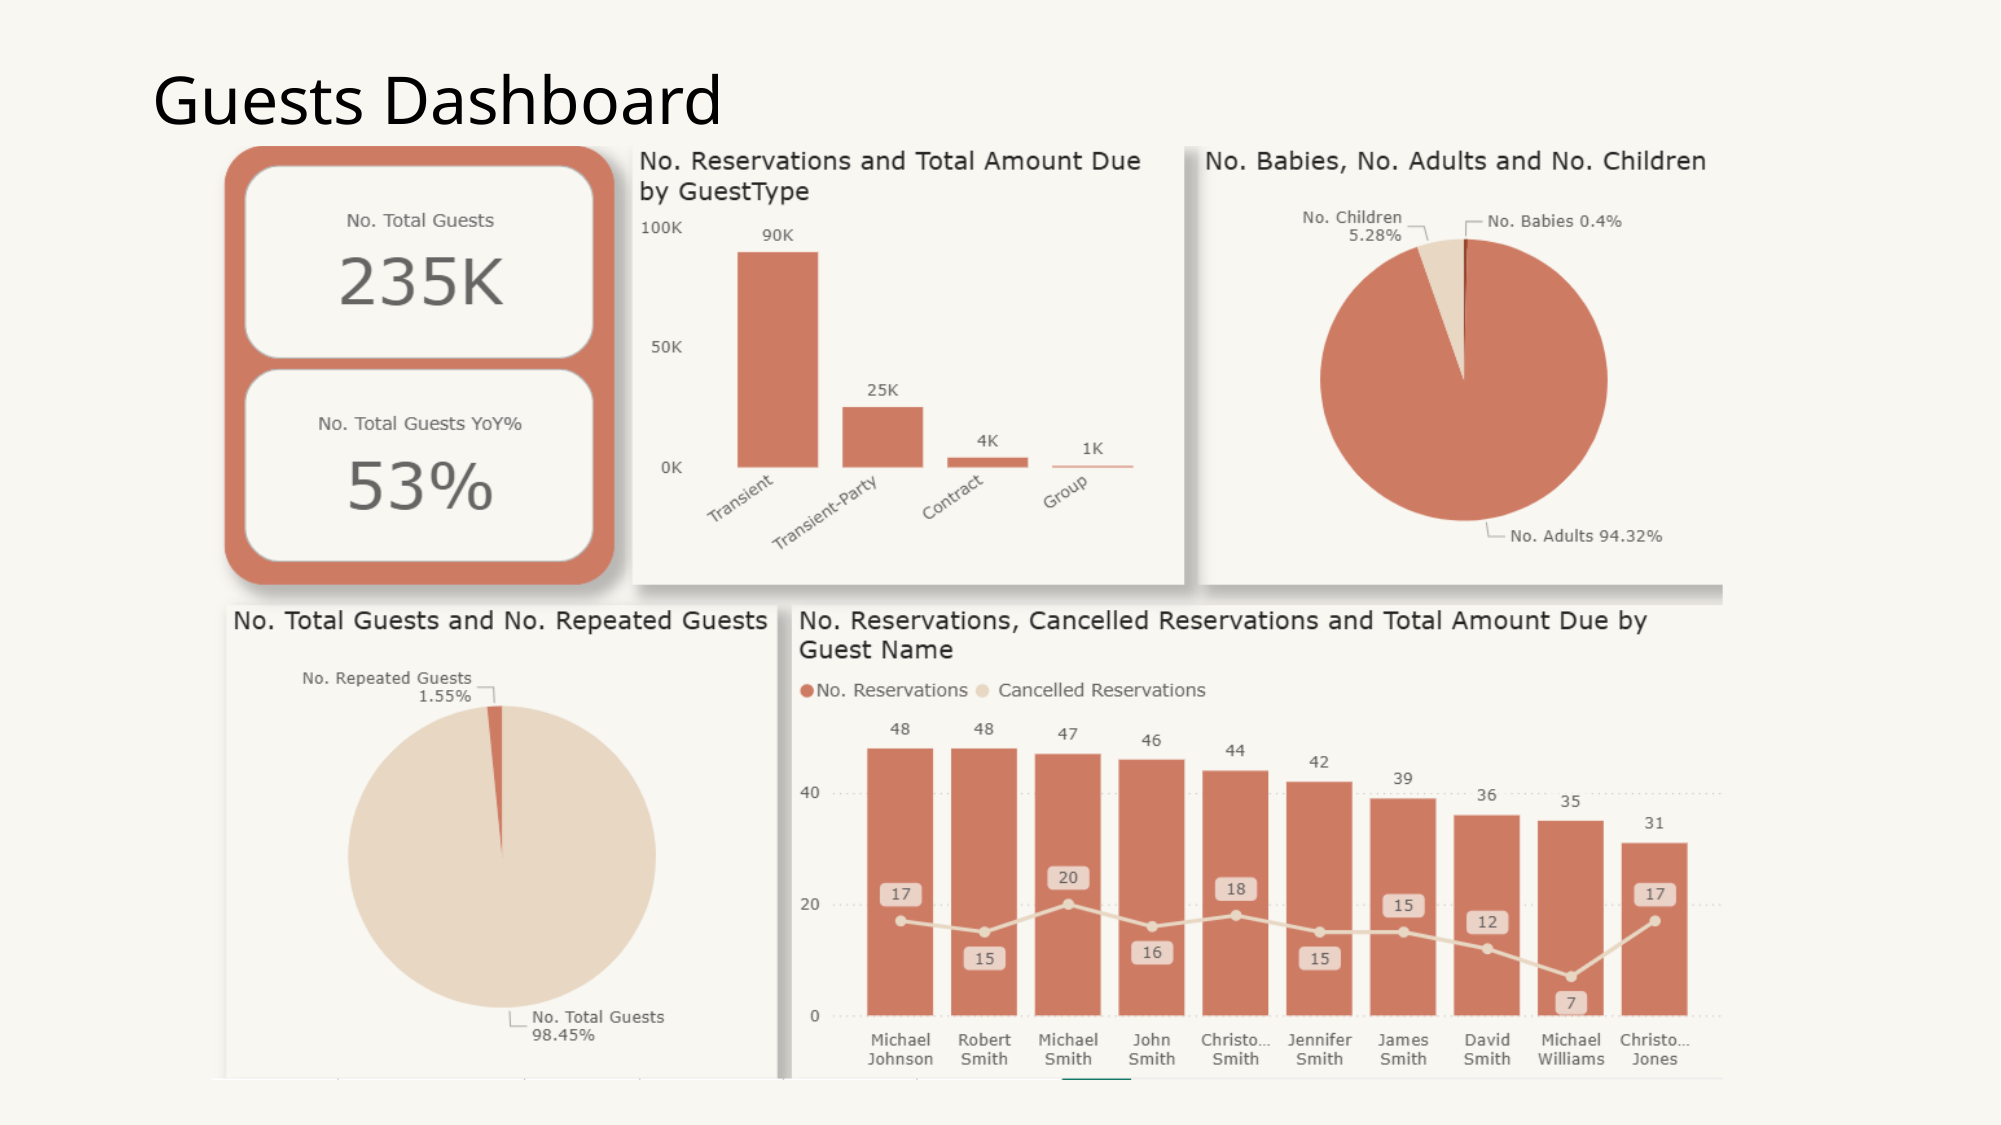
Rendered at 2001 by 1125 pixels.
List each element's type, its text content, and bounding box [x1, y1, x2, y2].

title Guests Dashboard [137, 59, 1863, 147]
picture [211, 146, 1723, 1080]
